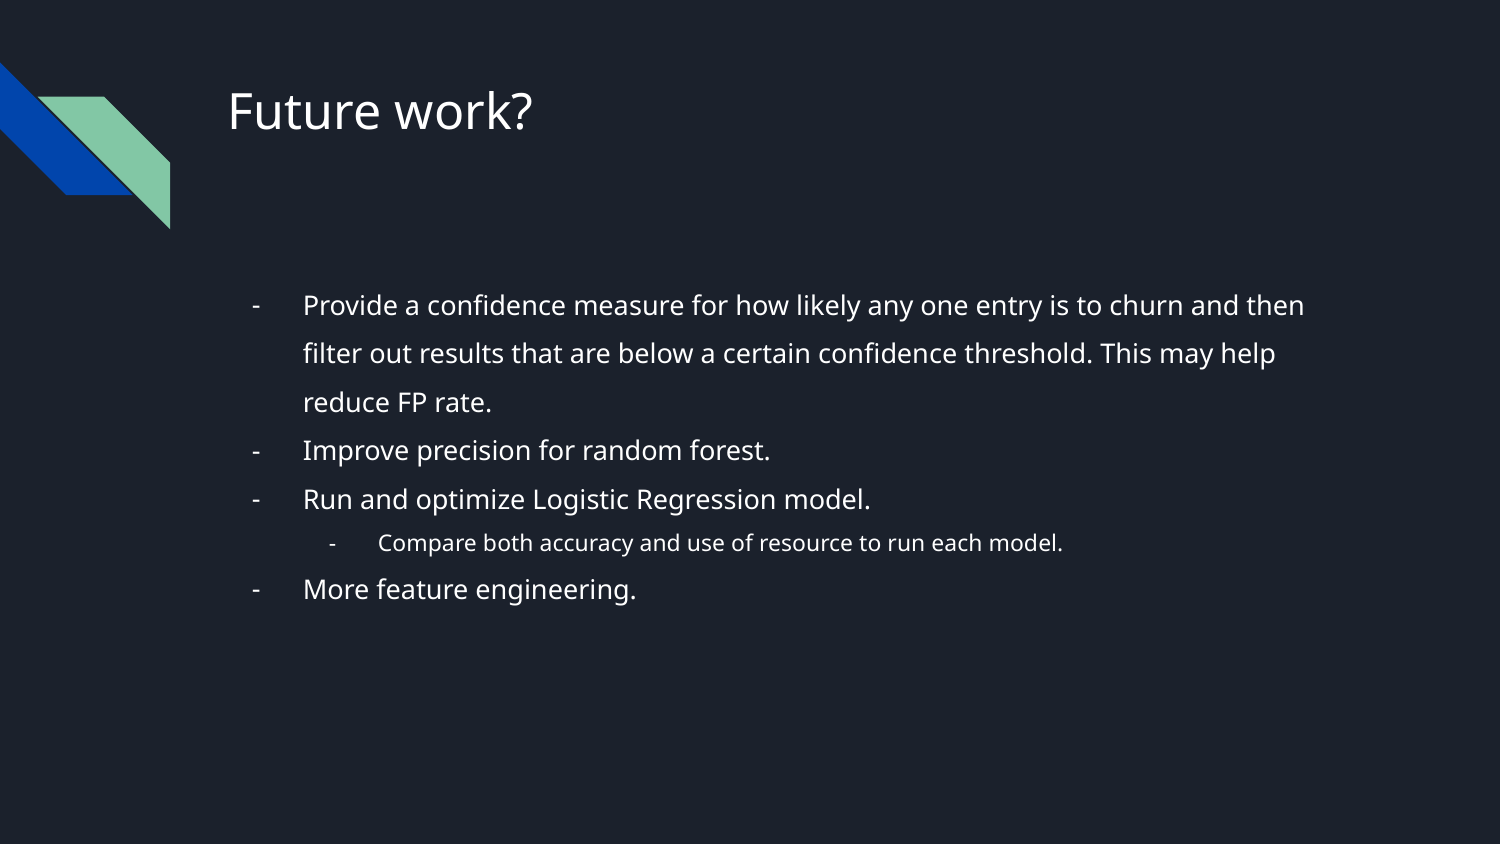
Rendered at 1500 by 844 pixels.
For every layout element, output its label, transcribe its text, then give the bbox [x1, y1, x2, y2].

title Future work? [212, 64, 1368, 215]
list Provide a confidence measure for how likely any one entry is to churn and then filter out results that are below a certain confidence threshold. This may help reduce FP rate. Improve precision for random forest. Run and optimize Logistic Regression model. Compare both accuracy and use of resource to run each model. More feature engineering. [212, 257, 1368, 735]
